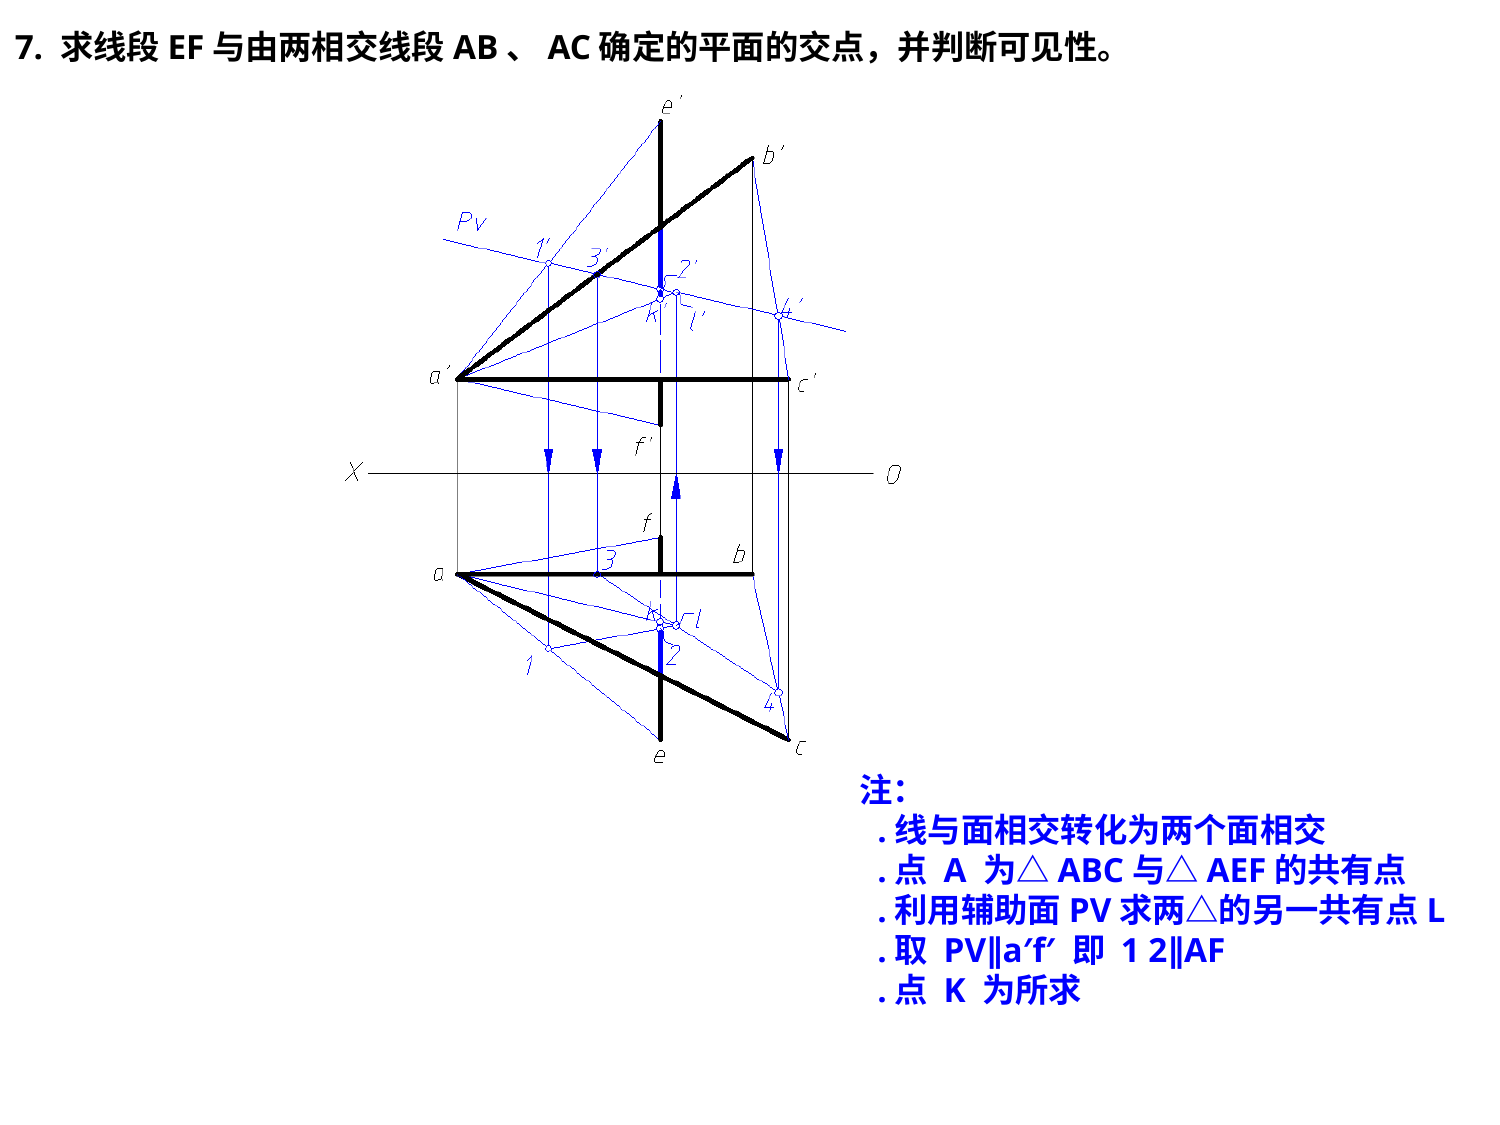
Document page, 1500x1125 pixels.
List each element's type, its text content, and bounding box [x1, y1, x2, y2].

text_box 7. 求线段EF与由两相交线段AB、AC确定的平面的交点，并判断可见性。 [0, 18, 1500, 74]
text_box 注： .线与面相交转化为两个面相交 .点 A 为△ABC与△AEF的共有点 .利用辅助面PV求两△的另一共有点L .取 PV∥a′f′ 即 1 2∥AF .点 K 为所求 [845, 761, 1500, 1017]
picture [248, 83, 994, 770]
